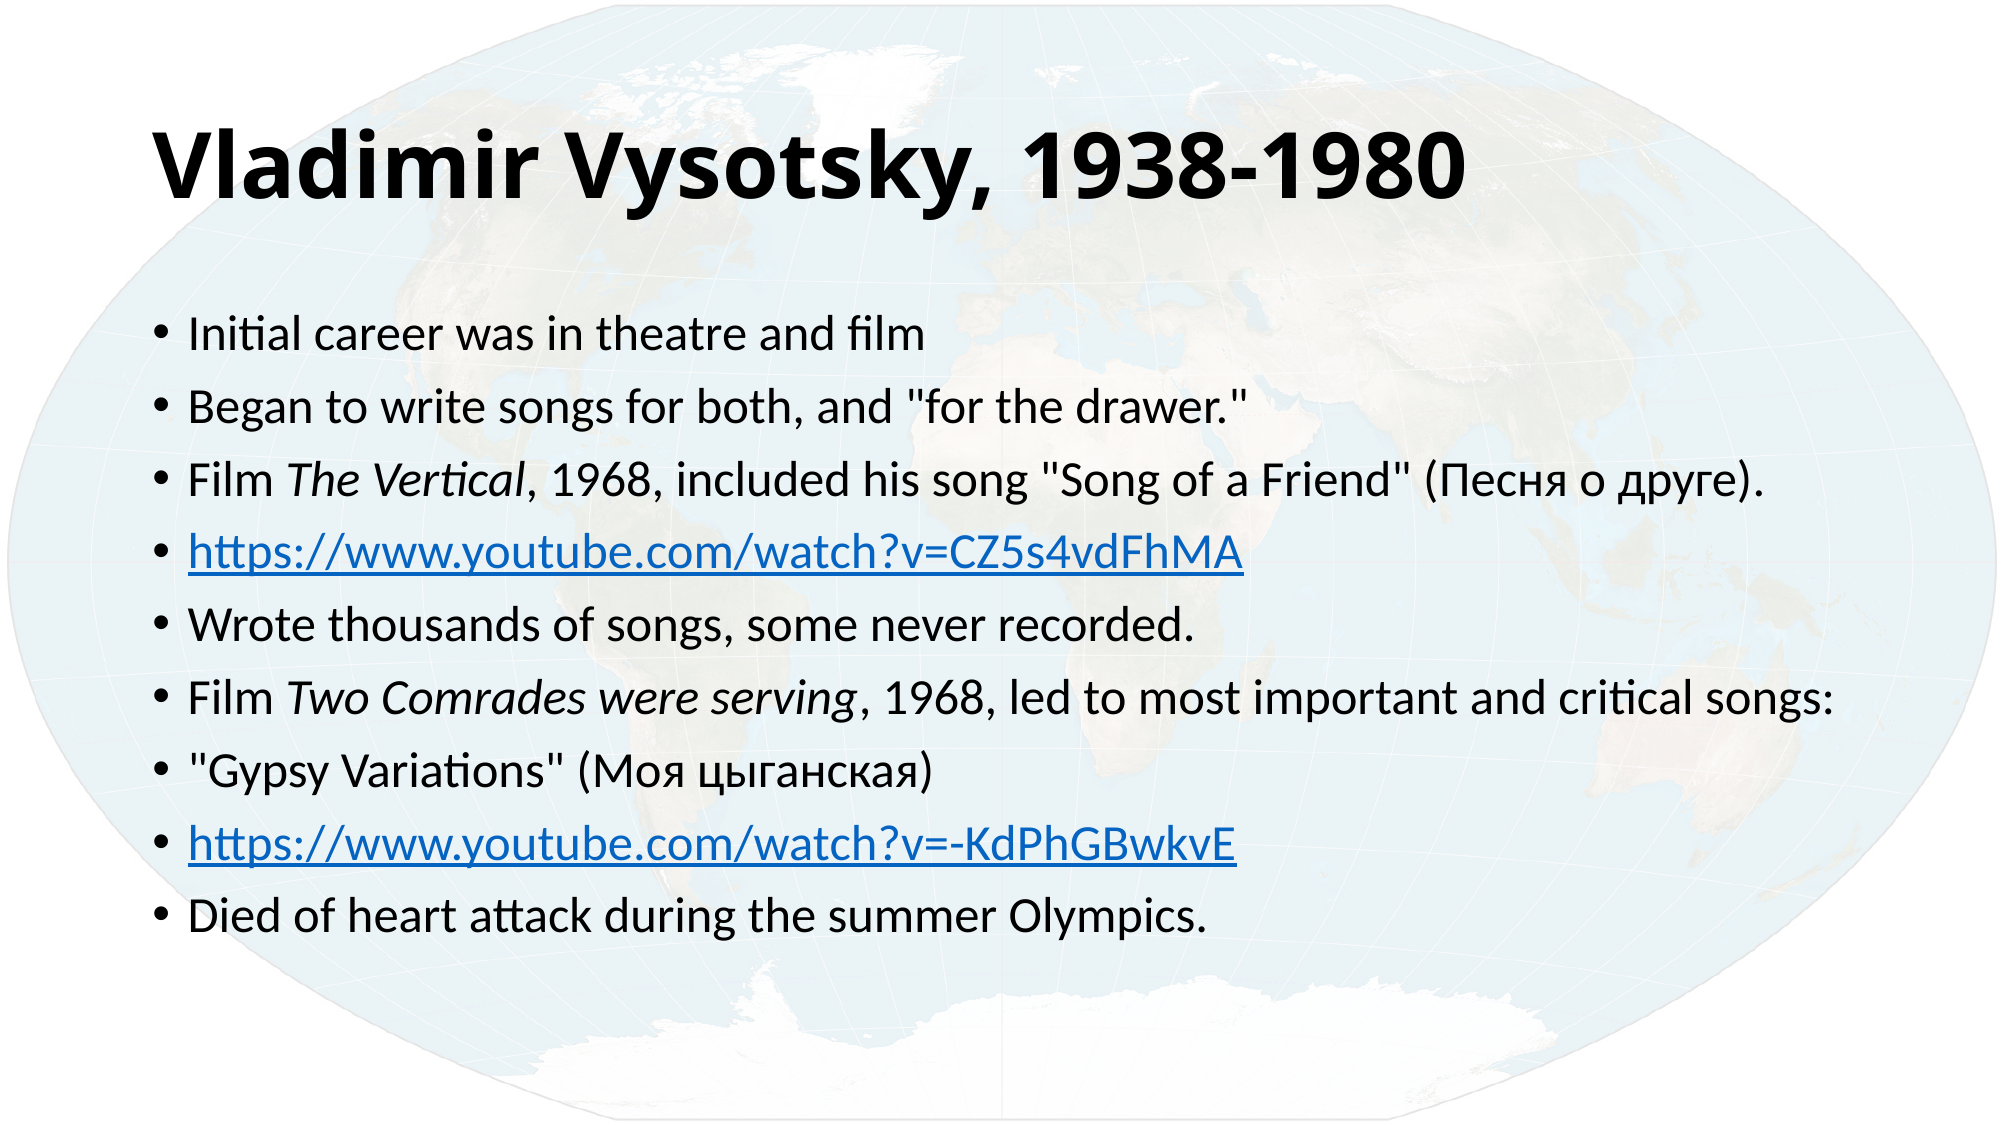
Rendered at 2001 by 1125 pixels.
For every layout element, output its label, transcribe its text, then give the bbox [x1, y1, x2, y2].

list Initial career was in theatre and film Began to write songs for both, and "for the drawer." Film The Vertical, 1968, included his song "Song of a Friend" (Песня о друге). https://www.youtube.com/watch?v=CZ5s4vdFhMA Wrote thousands of songs, some never recorded. Film Two Comrades were serving, 1968, led to most important and critical songs: "Gypsy Variations" (Моя цыганская) https://www.youtube.com/watch?v=-KdPhGBwkvE Died of heart attack during the summer Olympics. [137, 299, 1863, 1014]
title Vladimir Vysotsky, 1938-1980 [137, 59, 1863, 278]
